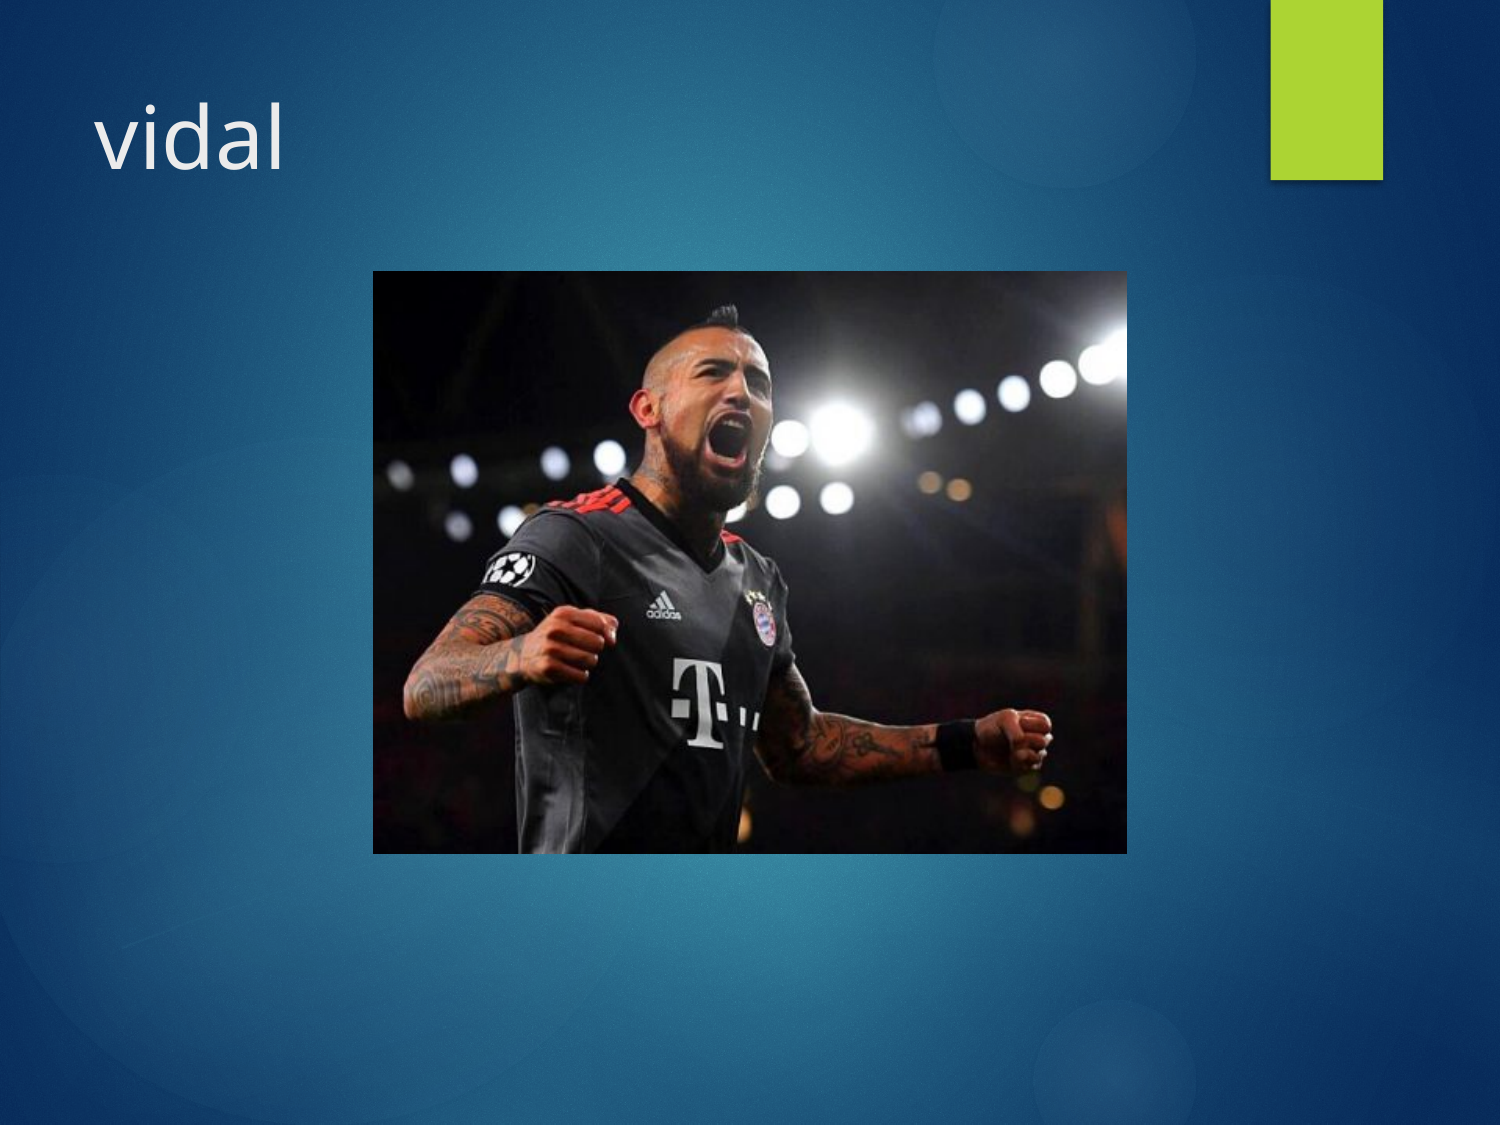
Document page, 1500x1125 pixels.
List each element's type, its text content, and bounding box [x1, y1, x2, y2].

title vidal [79, 74, 1237, 304]
picture [373, 271, 1127, 854]
